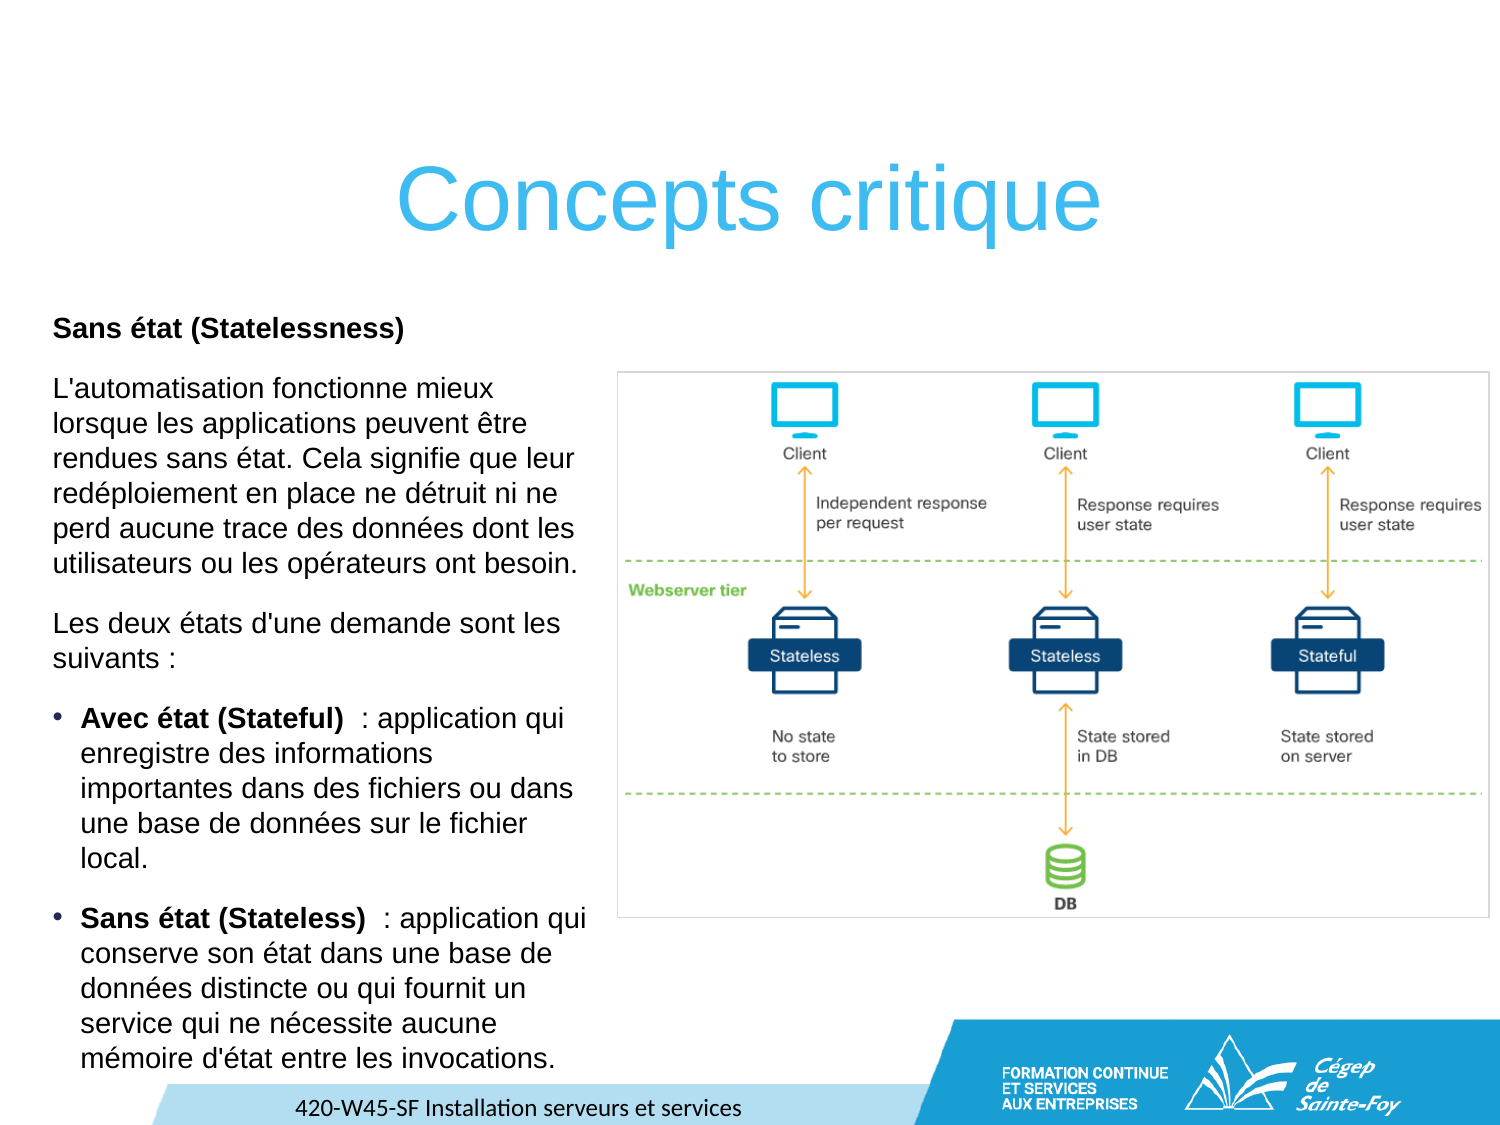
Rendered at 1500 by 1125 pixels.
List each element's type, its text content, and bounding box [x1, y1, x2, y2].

text_box Sans état (Statelessness) L'automatisation fonctionne mieux lorsque les applications peuvent être rendues sans état. Cela signifie que leur redéploiement en place ne détruit ni ne perd aucune trace des données dont les utilisateurs ou les opérateurs ont besoin. Les deux états d'une demande sont les suivants : Avec état (Stateful) : application qui enregistre des informations importantes dans des fichiers ou dans une base de données sur le fichier local. Sans état (Stateless) : application qui conserve son état dans une base de données distincte ou qui fournit un service qui ne nécessite aucune mémoire d'état entre les invocations. [37, 302, 622, 884]
title Concepts critique [112, 99, 1388, 288]
picture [0, 0, 1500, 1125]
